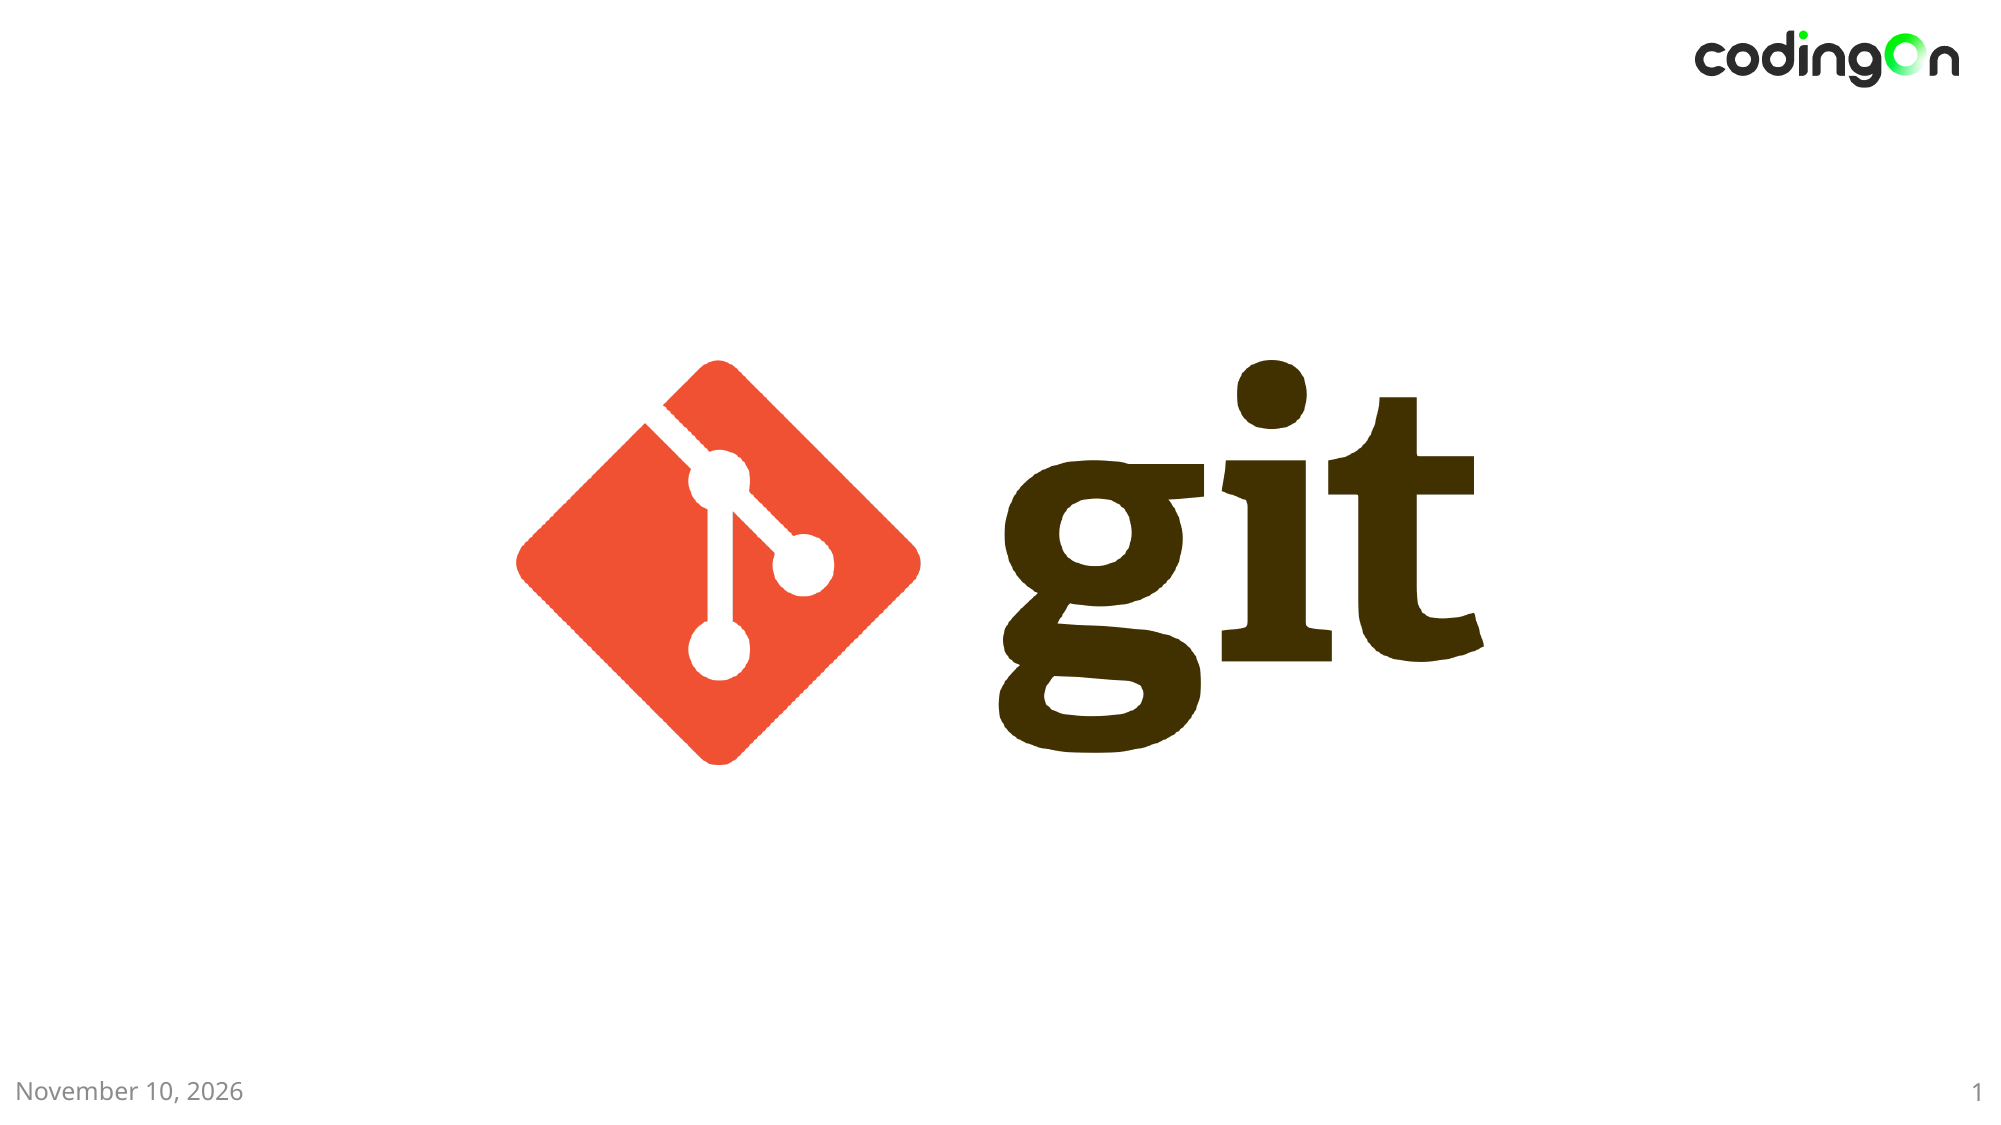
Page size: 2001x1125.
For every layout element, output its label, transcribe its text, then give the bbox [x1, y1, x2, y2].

picture [516, 360, 1484, 765]
picture [1695, 30, 1959, 88]
slide_number 2025년 4월 [0, 1062, 450, 1123]
slide_number 1 [1550, 1063, 2000, 1124]
